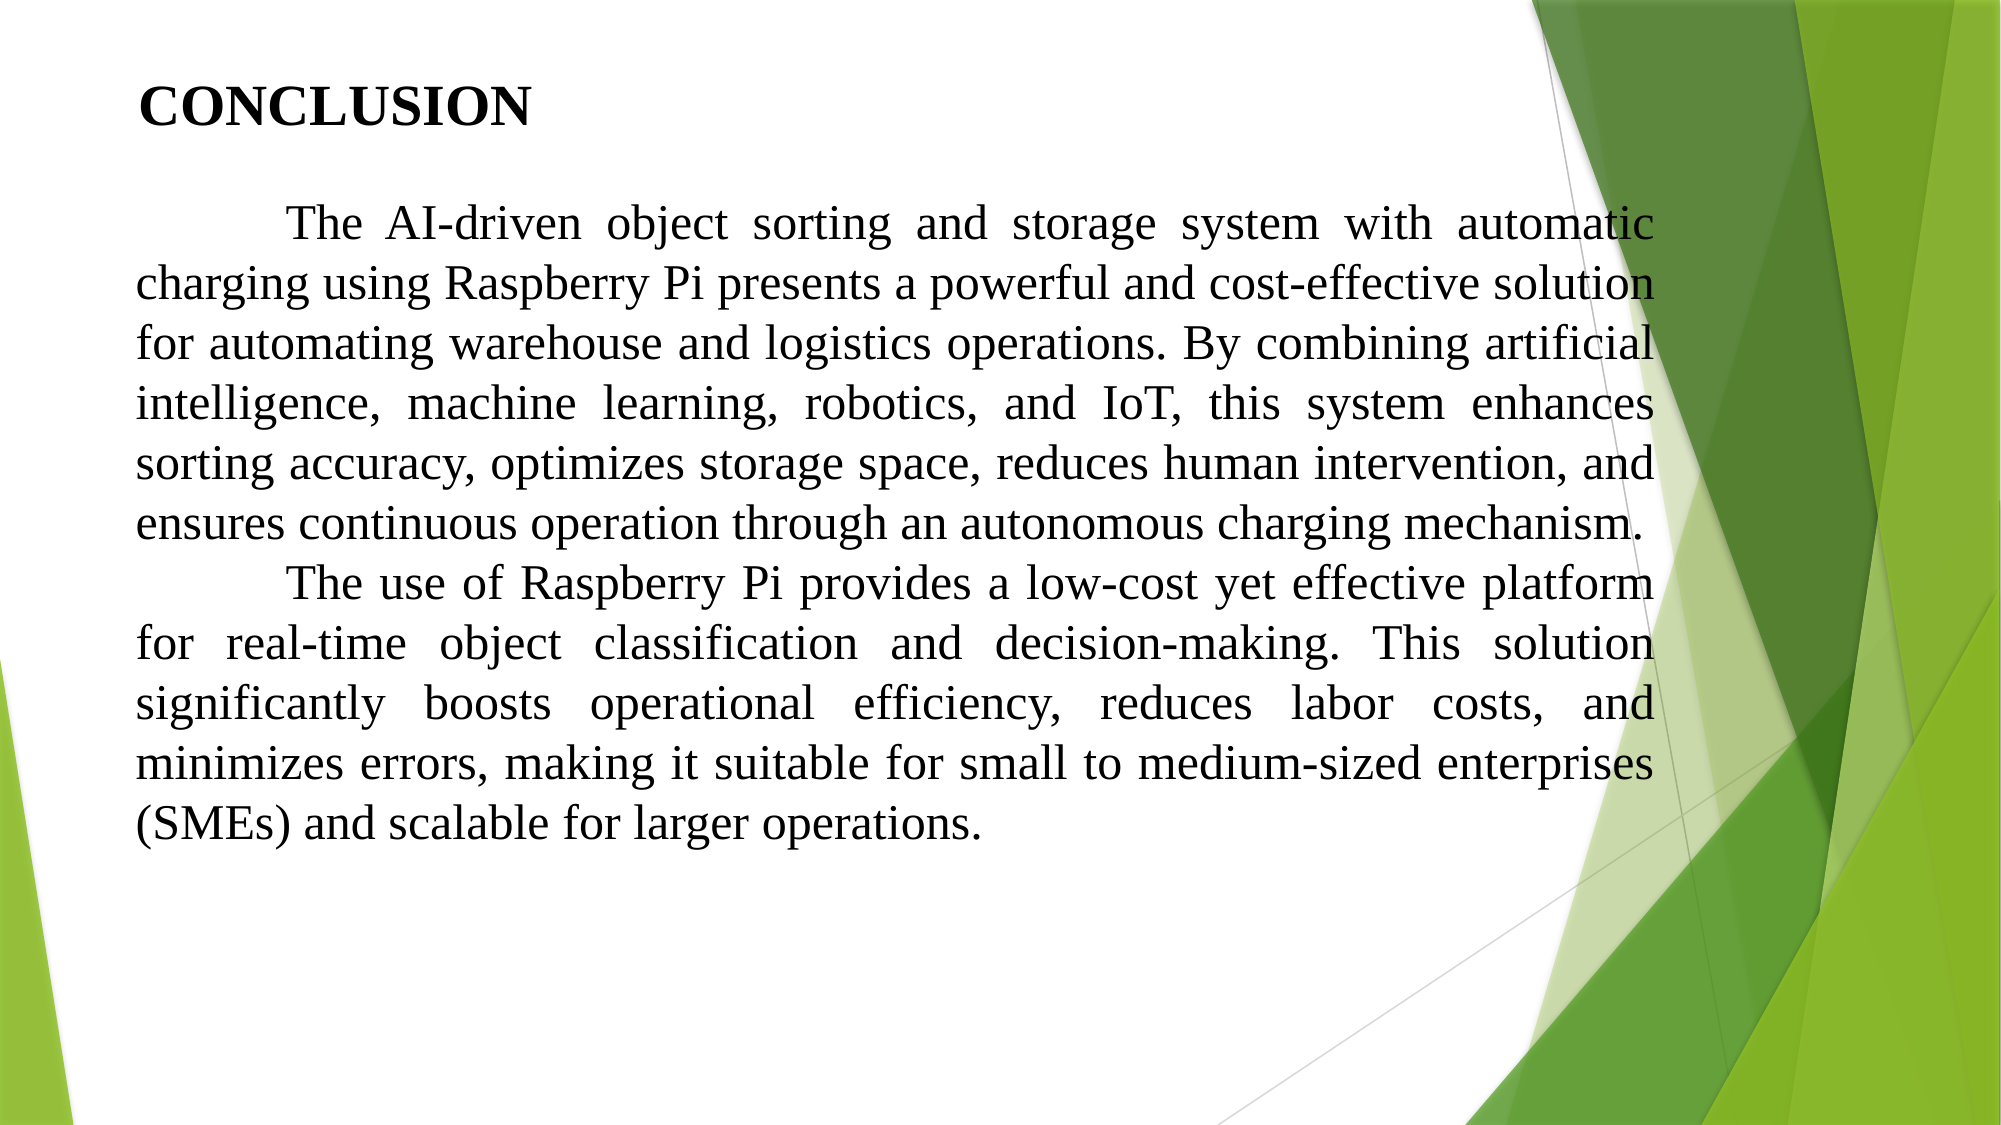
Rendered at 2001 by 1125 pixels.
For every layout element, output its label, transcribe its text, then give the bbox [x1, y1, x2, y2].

text_box The AI-driven object sorting and storage system with automatic charging using Raspberry Pi presents a powerful and cost-effective solution for automating warehouse and logistics operations. By combining artificial intelligence, machine learning, robotics, and IoT, this system enhances sorting accuracy, optimizes storage space, reduces human intervention, and ensures continuous operation through an autonomous charging mechanism. The use of Raspberry Pi provides a low-cost yet effective platform for real-time object classification and decision-making. This solution significantly boosts operational efficiency, reduces labor costs, and minimizes errors, making it suitable for small to medium-sized enterprises (SMEs) and scalable for larger operations. [120, 182, 1671, 857]
text_box CONCLUSION [123, 59, 548, 145]
